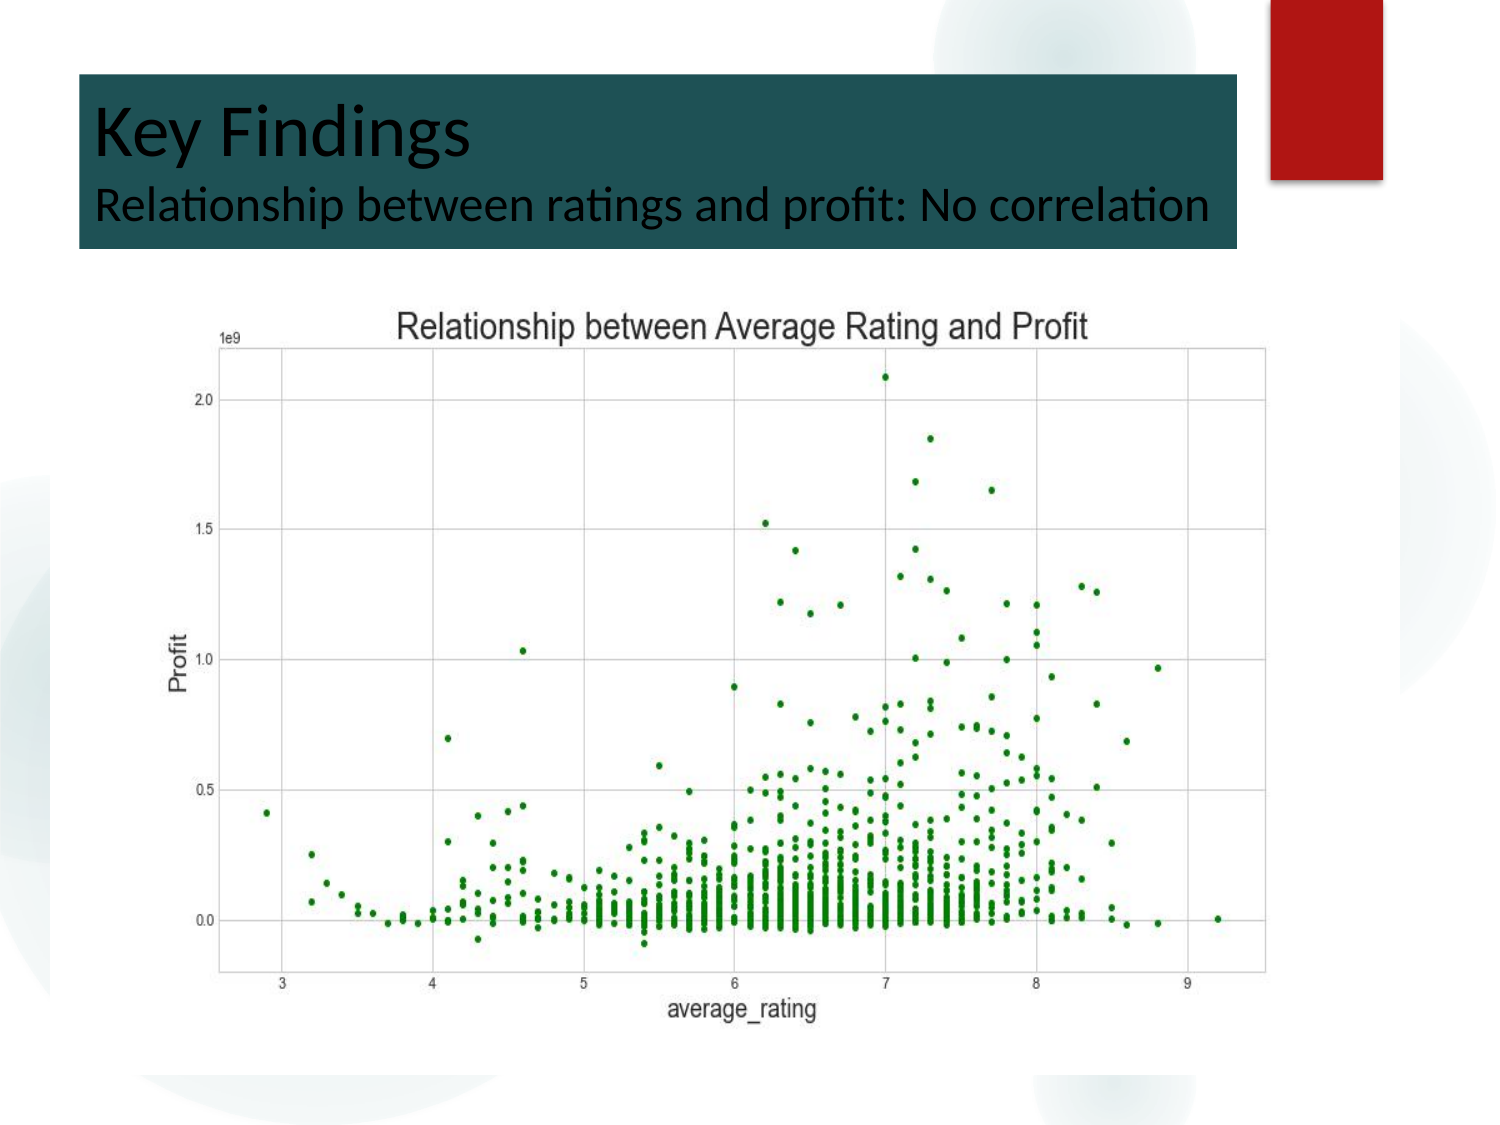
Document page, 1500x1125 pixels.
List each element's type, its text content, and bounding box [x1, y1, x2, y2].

title Key Findings Relationship between ratings and profit: No correlation [79, 74, 1237, 248]
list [49, 249, 1401, 1076]
